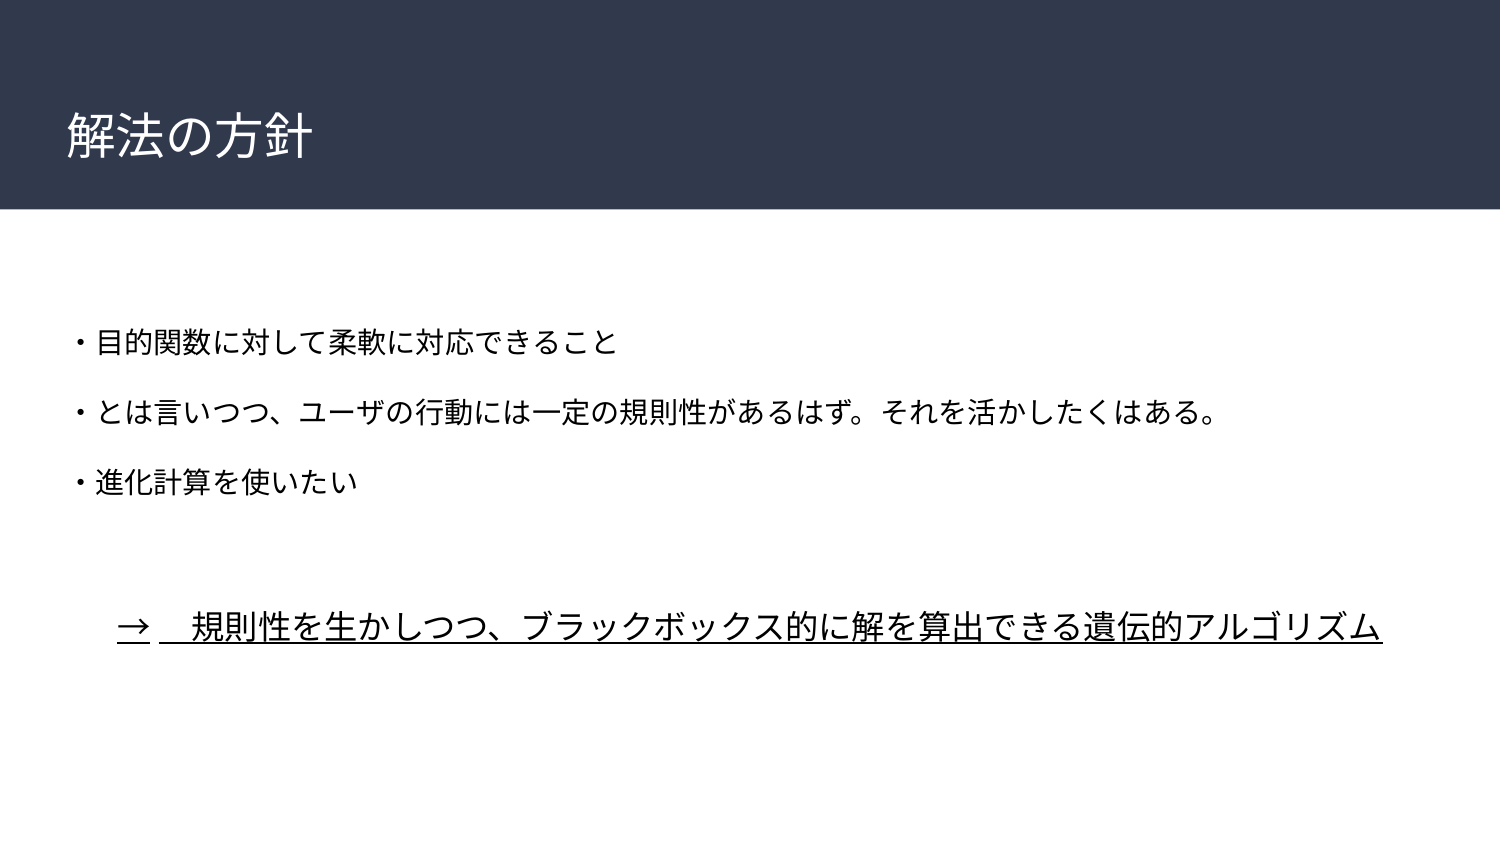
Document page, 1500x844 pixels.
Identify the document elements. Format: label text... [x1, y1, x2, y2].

title 解法の方針 [51, 82, 1449, 185]
text_box → 規則性を生かしつつ、ブラックボックス的に解を算出できる遺伝的アルゴリズム [52, 590, 1448, 661]
text_box ・目的関数に対して柔軟に対応できること ・とは言いつつ、ユーザの行動には一定の規則性があるはず。それを活かしたくはある。 ・進化計算を使いたい [51, 309, 1250, 514]
